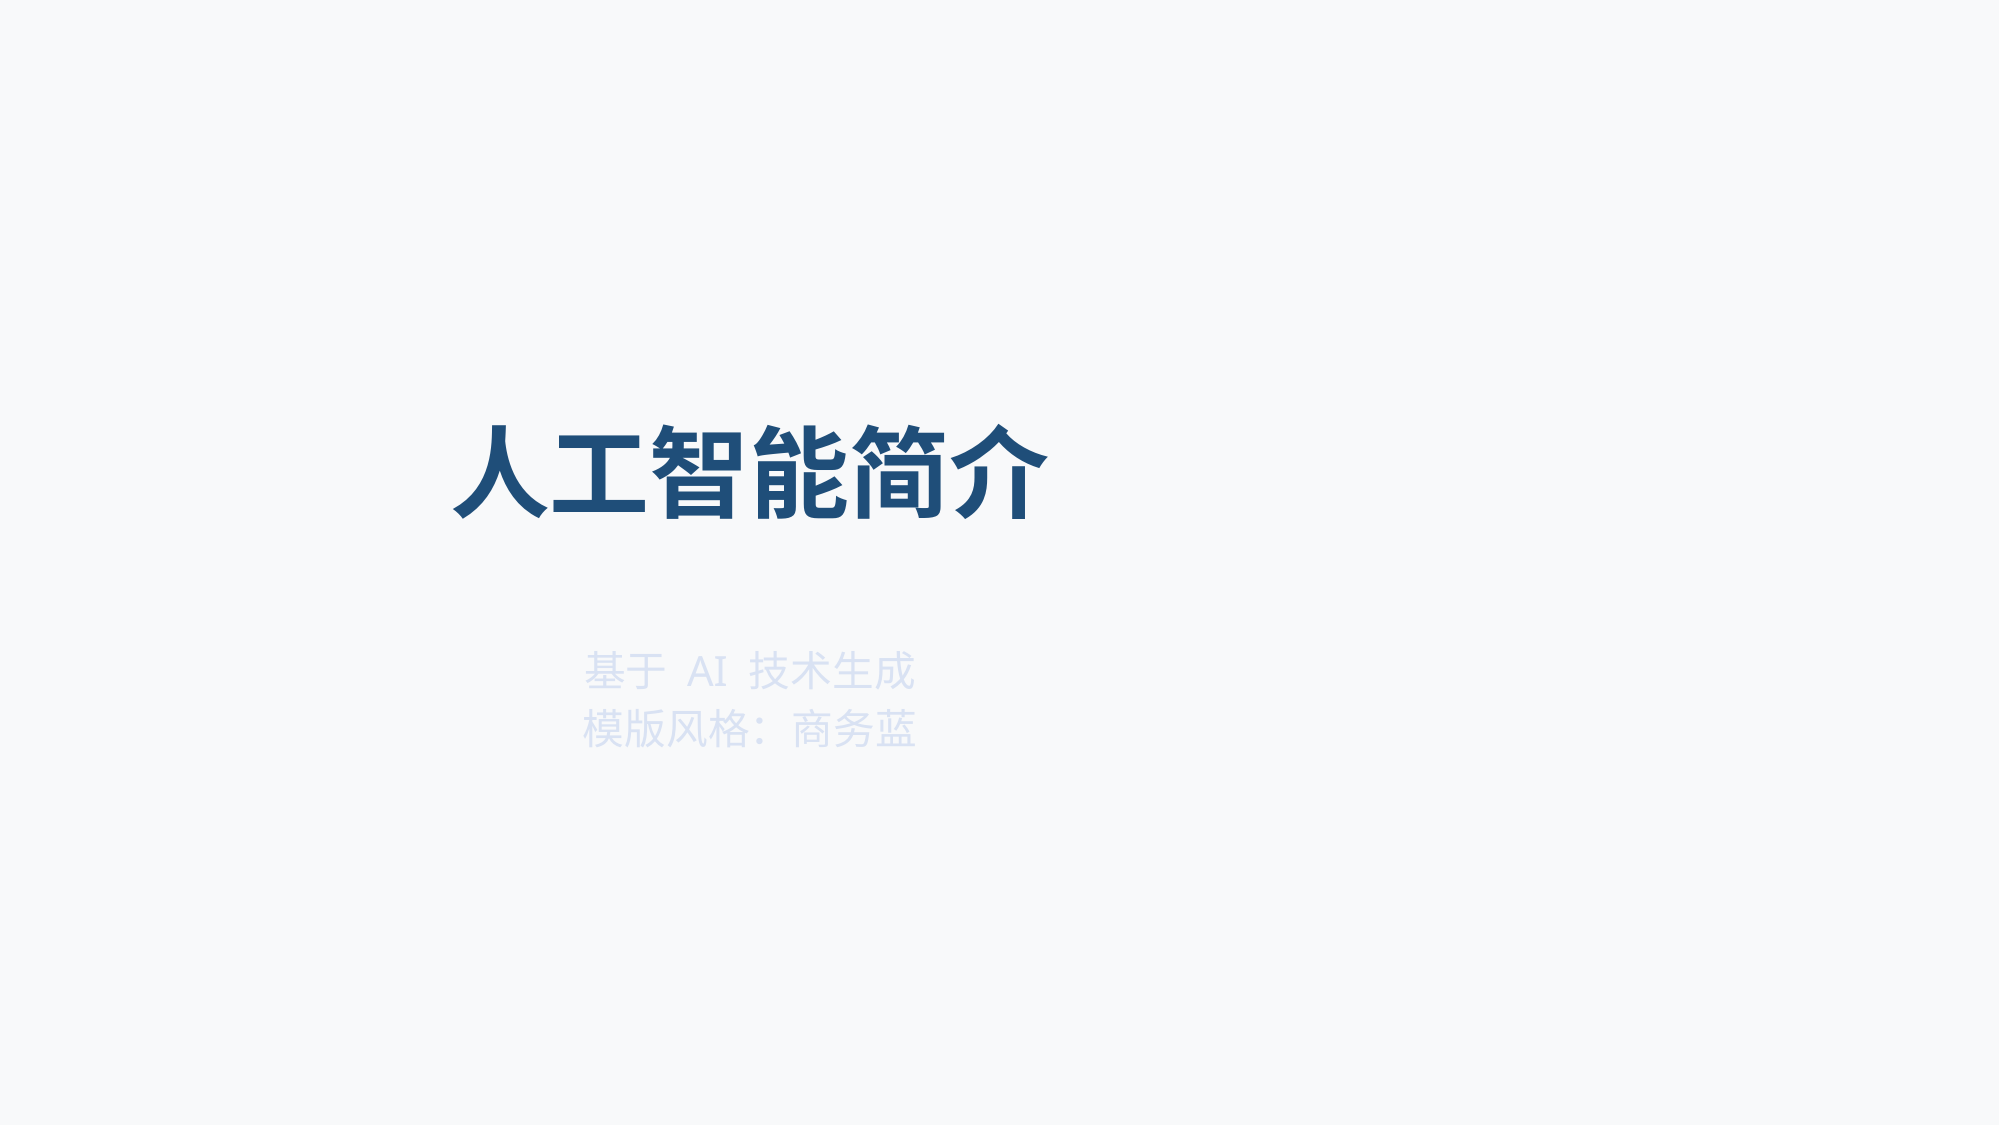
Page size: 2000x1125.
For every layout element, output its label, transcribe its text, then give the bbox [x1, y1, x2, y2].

title 人工智能简介 [112, 349, 1388, 591]
subtitle 基于 AI 技术生成 模版风格：商务蓝 [225, 637, 1275, 925]
